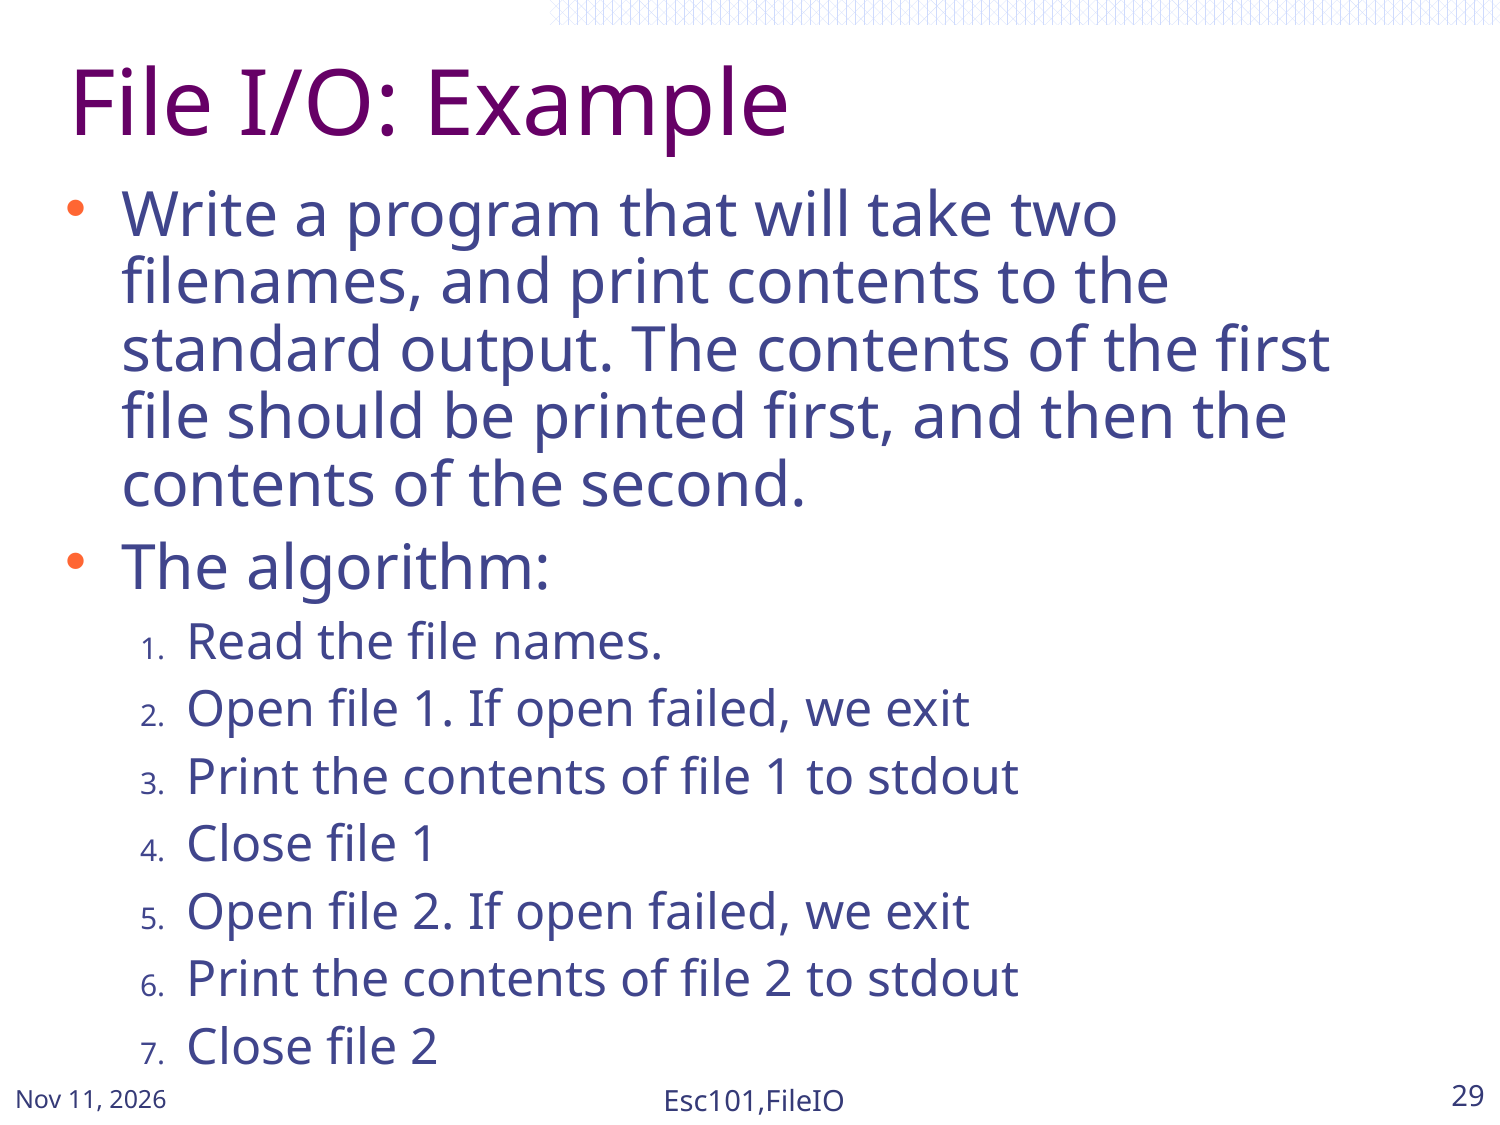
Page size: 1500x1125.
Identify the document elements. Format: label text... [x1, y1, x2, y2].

title File I/O: Example [52, 7, 1459, 162]
list Write a program that will take two filenames, and print contents to the standard output. The contents of the first file should be printed first, and then the contents of the second. The algorithm: Read the file names. Open file 1. If open failed, we exit Print the contents of file 1 to stdout Close file 1 Open file 2. If open failed, we exit Print the contents of file 2 to stdout Close file 2 [49, 174, 1445, 1088]
footer Esc101,FileIO [483, 1049, 1026, 1125]
slide_number Apr-15 [0, 1049, 313, 1125]
slide_number 29 [1187, 1049, 1500, 1125]
